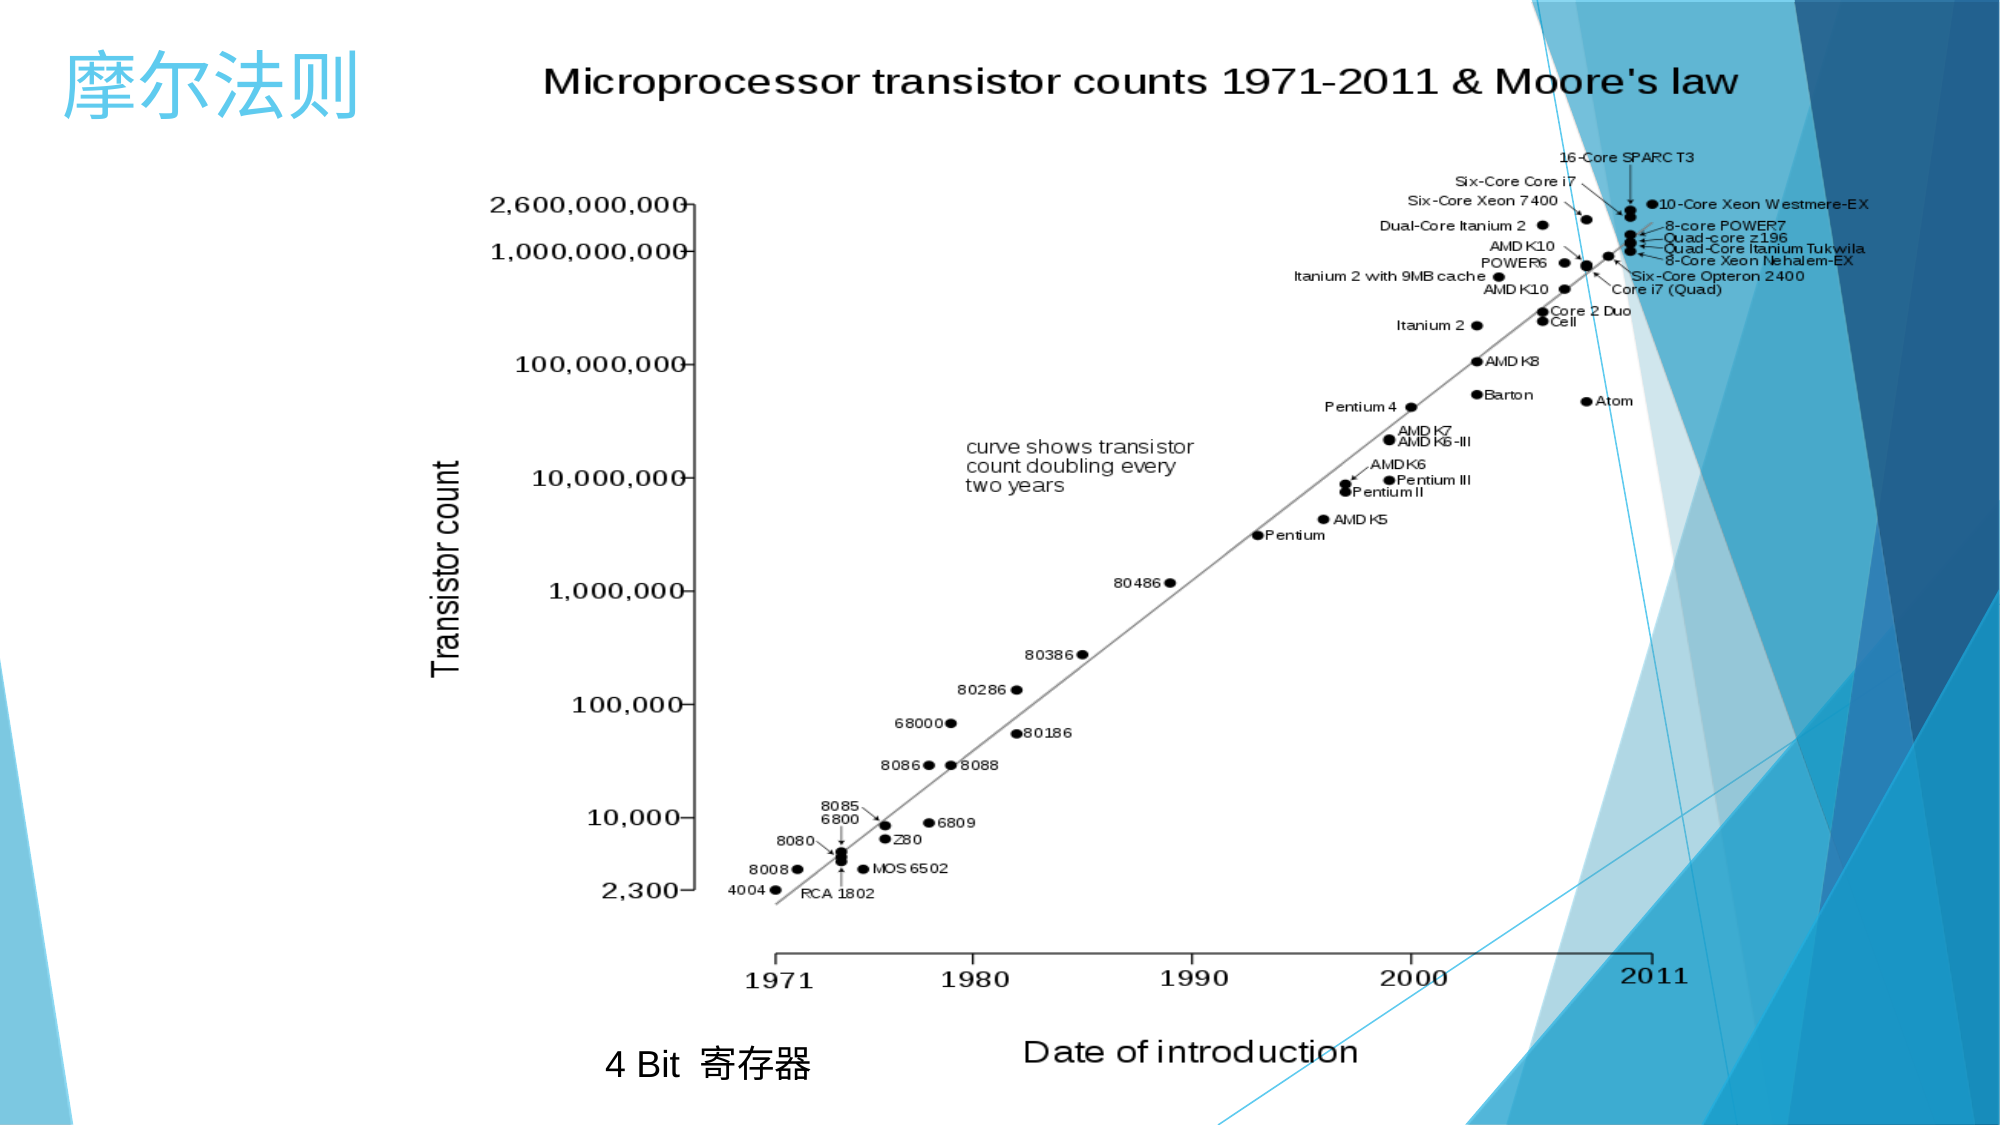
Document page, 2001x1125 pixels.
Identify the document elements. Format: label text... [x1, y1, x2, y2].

picture [347, 21, 1916, 1125]
text_box 摩尔法则 [48, 31, 342, 248]
